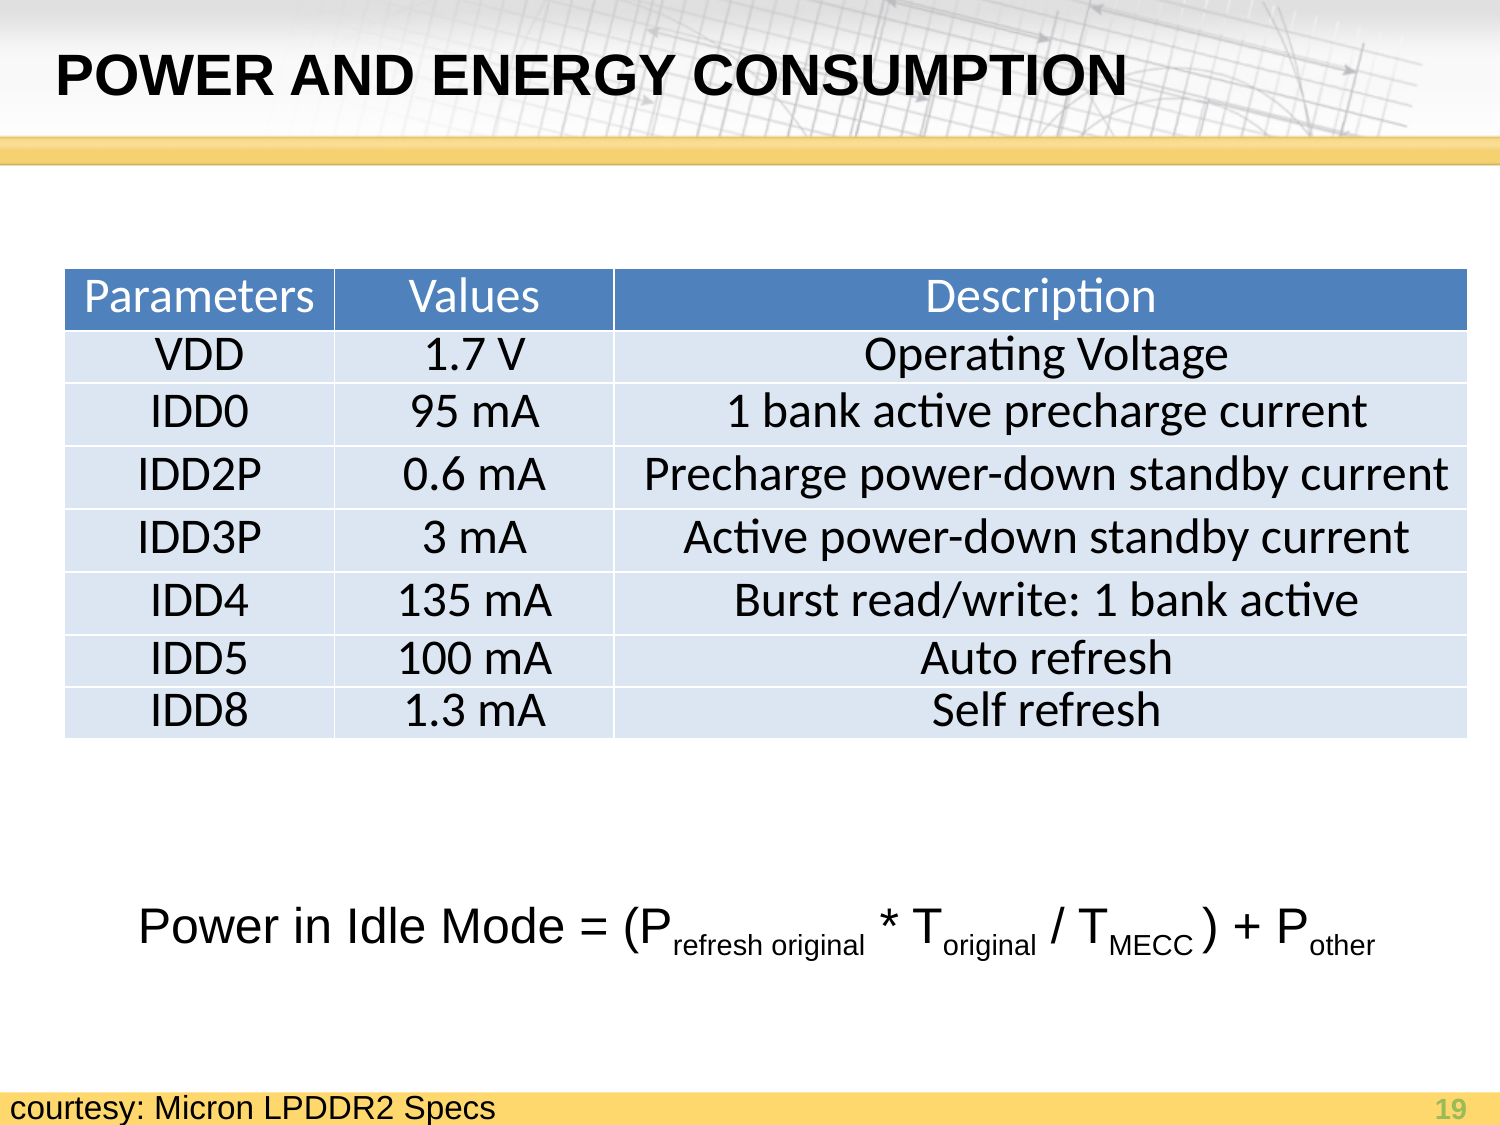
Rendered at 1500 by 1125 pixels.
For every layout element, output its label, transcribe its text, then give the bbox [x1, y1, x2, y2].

table_header Parameters [65, 269, 334, 330]
table_cell 135 mA [335, 573, 613, 634]
table_cell IDD5 [65, 636, 334, 686]
table_cell Operating Voltage [615, 332, 1467, 382]
text_box courtesy: Micron LPDDR2 Specs [0, 1078, 614, 1125]
table_cell Auto refresh [615, 636, 1467, 686]
table_cell IDD2P [65, 447, 334, 508]
table_cell 1 bank active precharge current [615, 384, 1467, 445]
table_cell Self refresh [615, 688, 1467, 738]
table_cell 100 mA [335, 636, 613, 686]
table_header Description [615, 269, 1467, 330]
table_cell IDD3P [65, 510, 334, 571]
table_cell 95 mA [335, 384, 613, 445]
slide_number 19 [1132, 1087, 1483, 1125]
title Power And energy consumption [40, 32, 1416, 113]
table_cell VDD [65, 332, 334, 382]
table_cell 1.7 V [335, 332, 613, 382]
table_cell Burst read/write: 1 bank active [615, 573, 1467, 634]
table_cell IDD4 [65, 573, 334, 634]
table_cell IDD8 [65, 688, 334, 738]
table_cell 3 mA [335, 510, 613, 571]
table_cell 0.6 mA [335, 447, 613, 508]
table_cell IDD0 [65, 384, 334, 445]
text_box Power in Idle Mode = (Prefresh original * Toriginal / TMECC ) + Pother [123, 885, 1391, 969]
table_cell 1.3 mA [335, 688, 613, 738]
table_header Values [335, 269, 613, 330]
table_cell Active power-down standby current [615, 510, 1467, 571]
table_cell Precharge power-down standby current [615, 447, 1467, 508]
picture [0, 0, 1500, 1092]
